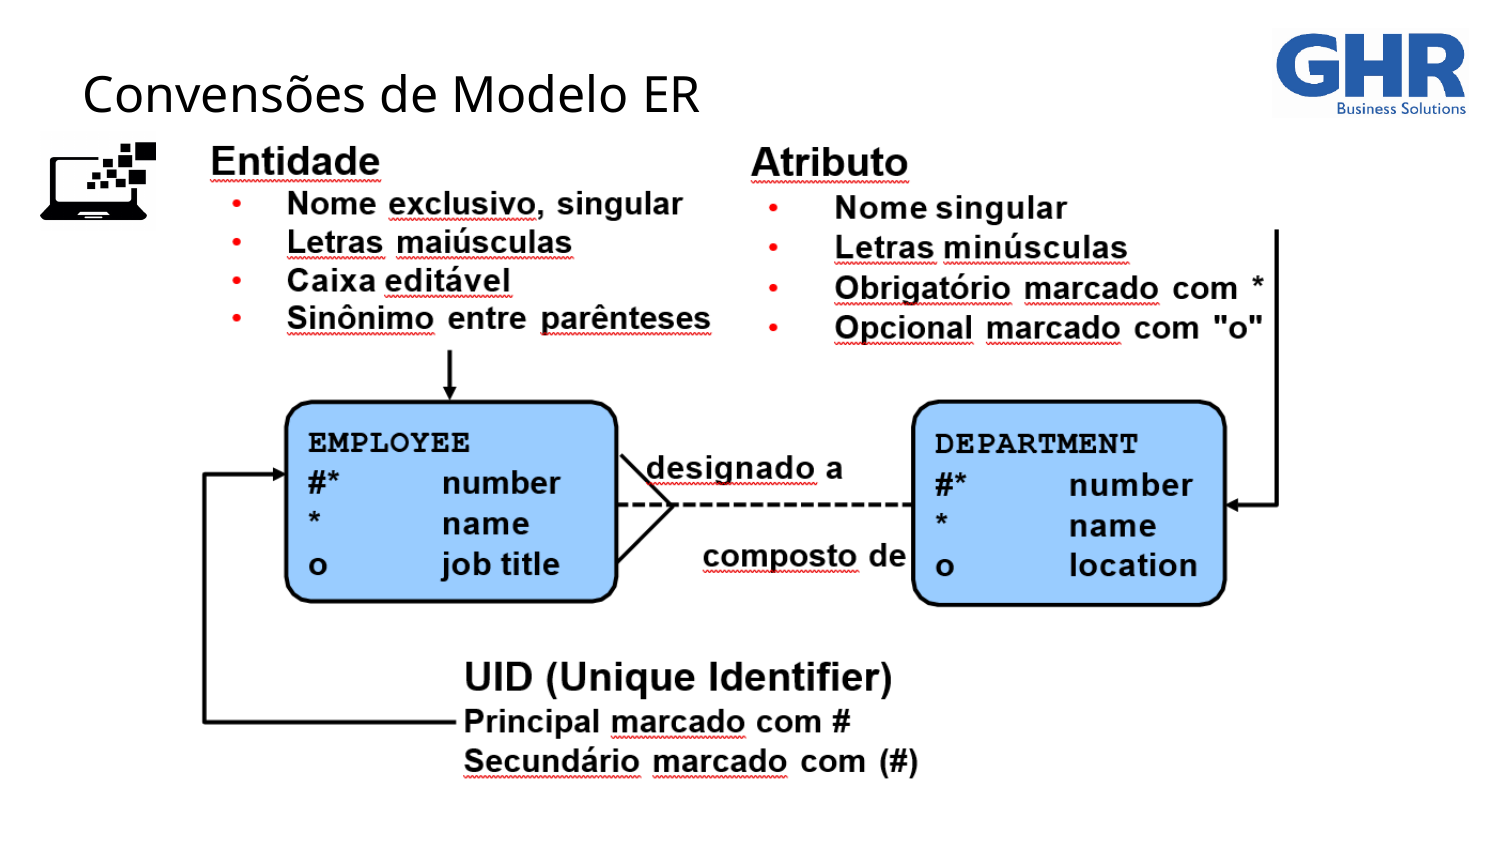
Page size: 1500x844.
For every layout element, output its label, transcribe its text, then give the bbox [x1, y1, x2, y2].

title Convensões de Modelo ER [82, 62, 1317, 177]
picture [179, 131, 1360, 787]
picture [1272, 27, 1469, 118]
picture [40, 131, 156, 231]
